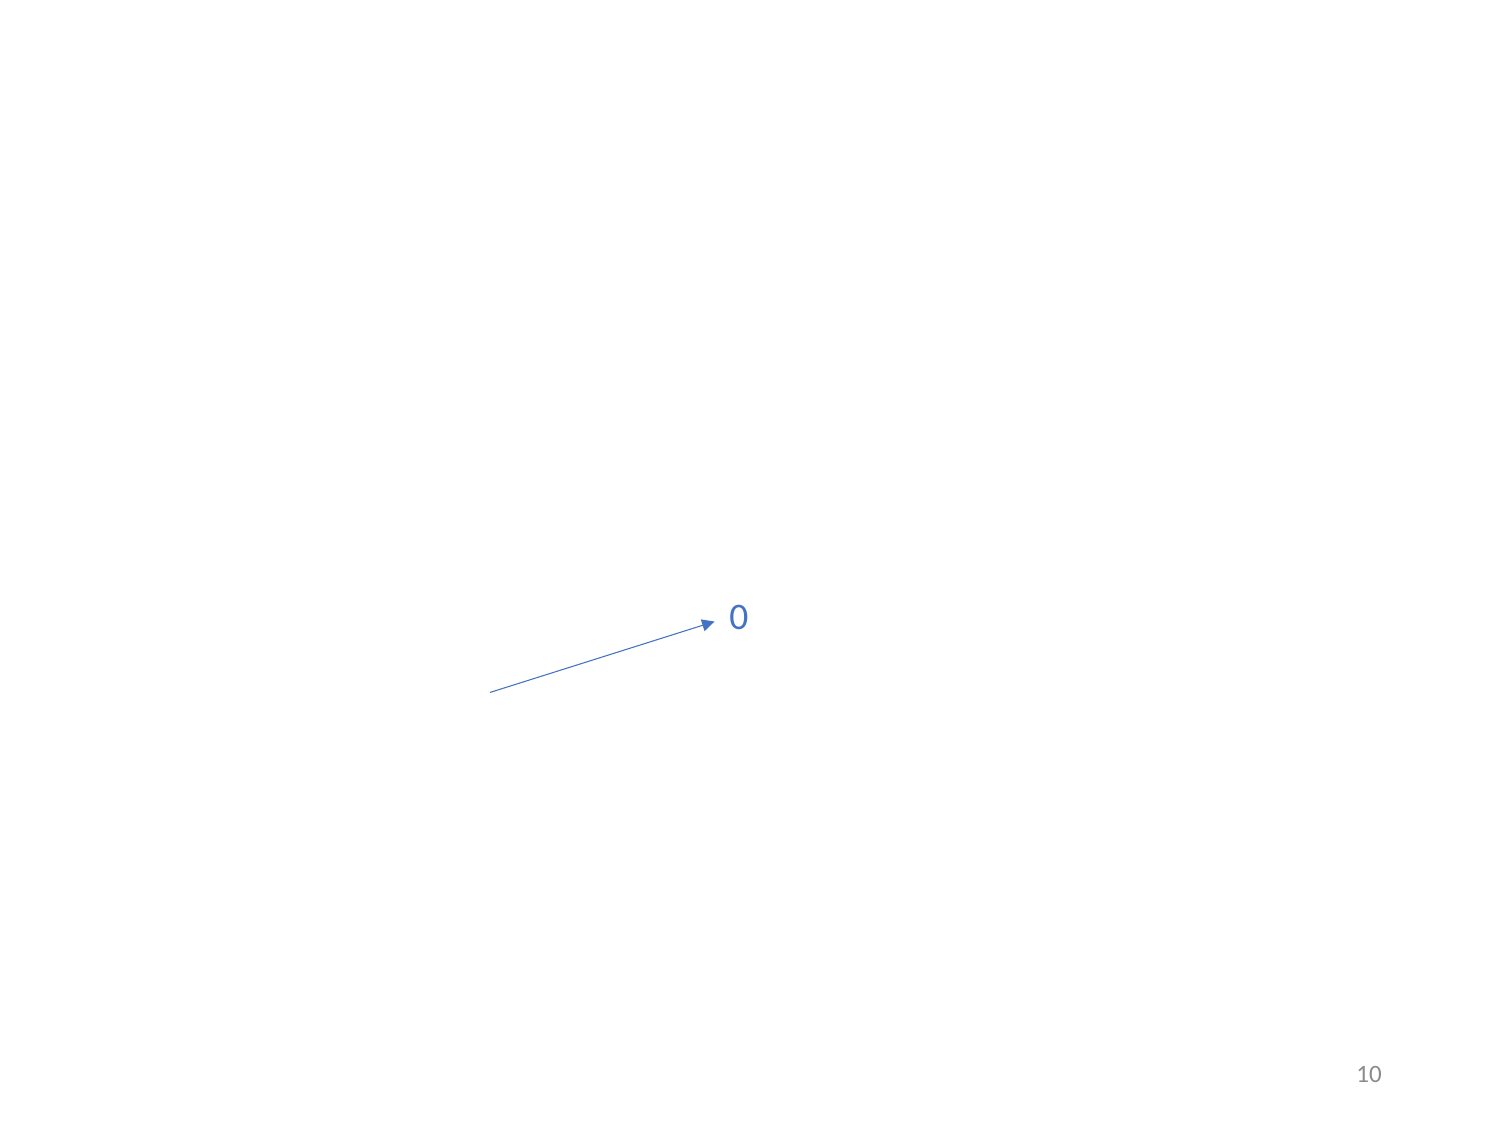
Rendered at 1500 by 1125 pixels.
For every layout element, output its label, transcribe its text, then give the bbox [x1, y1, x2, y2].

slide_number 10 [1059, 1042, 1397, 1103]
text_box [490, 621, 715, 693]
text_box 0 [714, 584, 823, 645]
